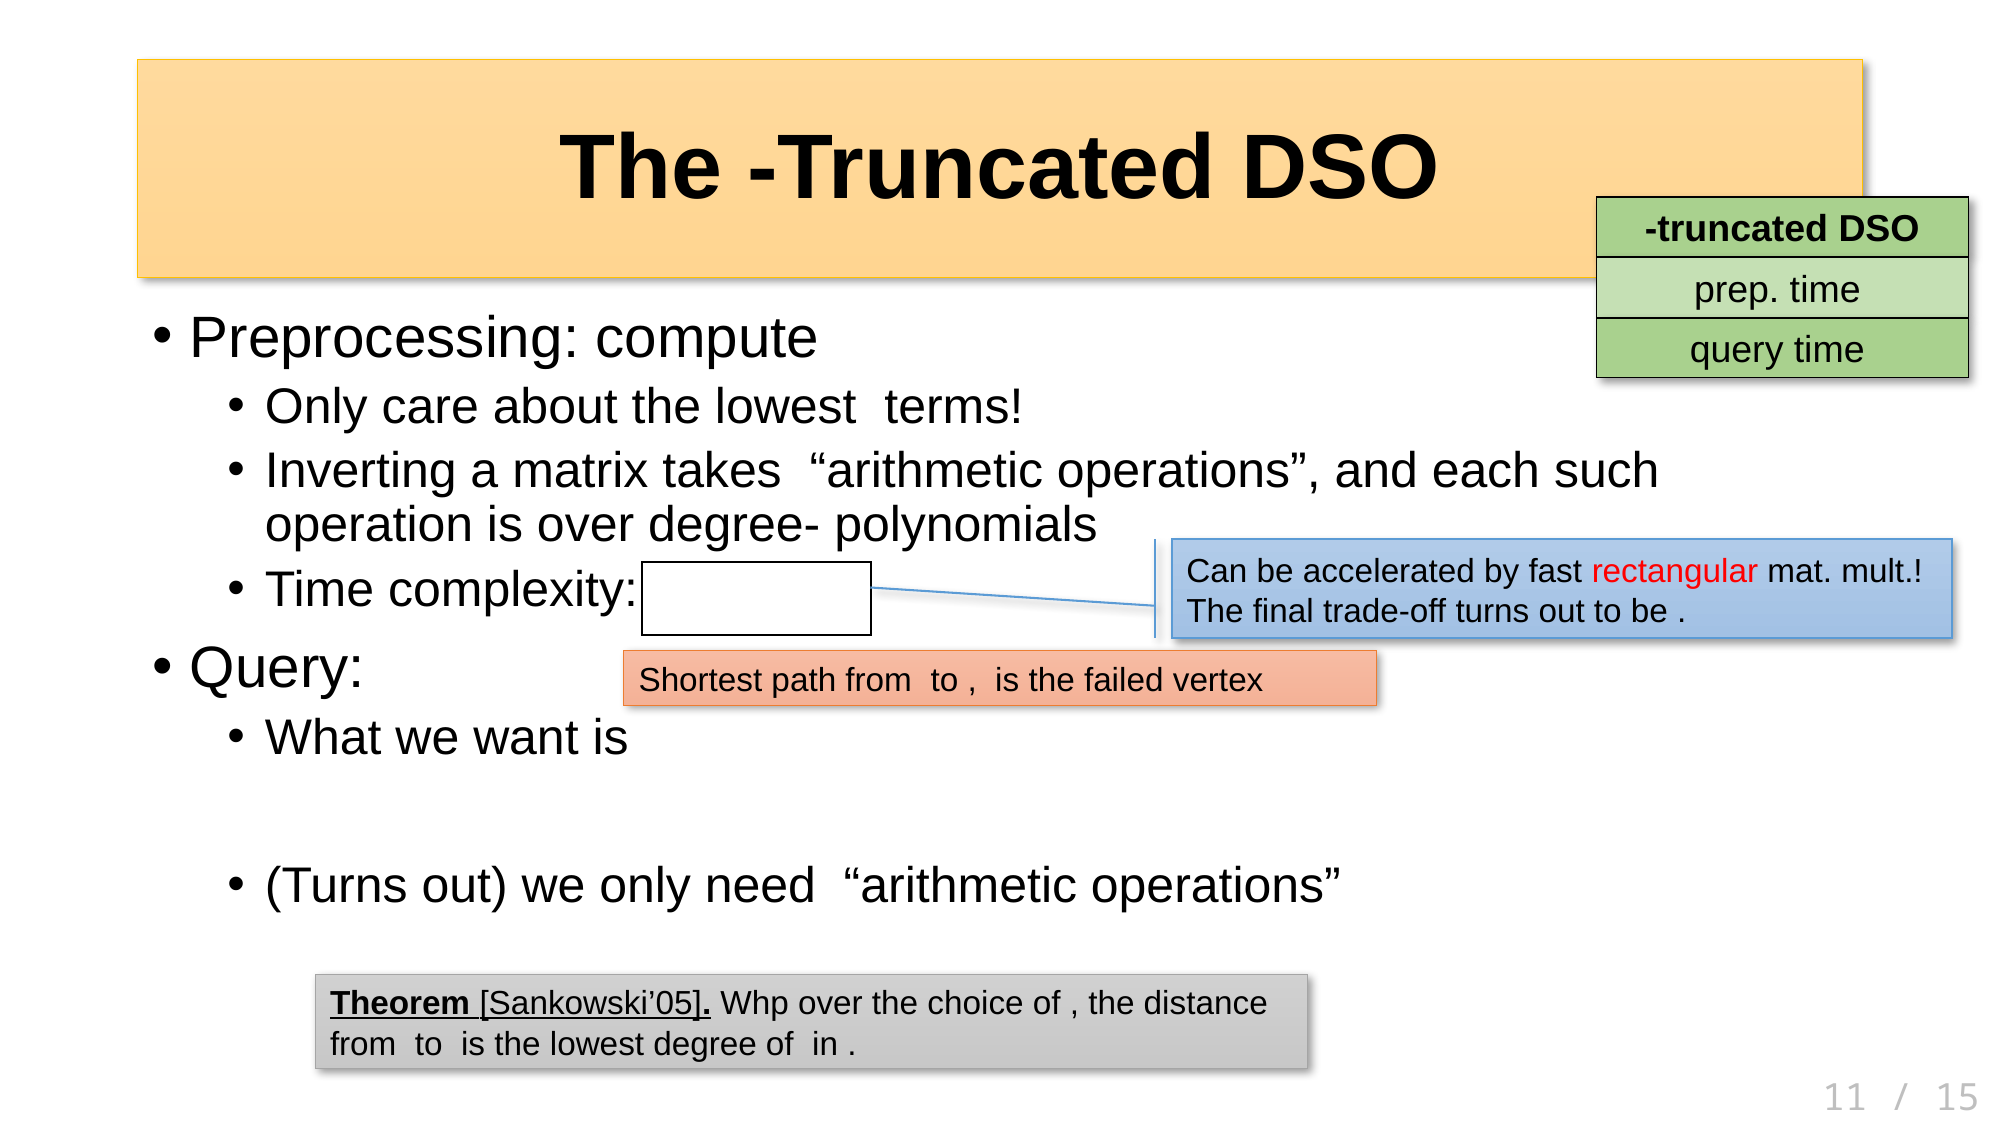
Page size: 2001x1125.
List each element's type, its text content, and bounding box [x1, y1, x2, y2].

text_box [1596, 196, 1969, 380]
text_box [641, 561, 872, 636]
text_box 11 / 15 [1807, 1065, 2000, 1125]
